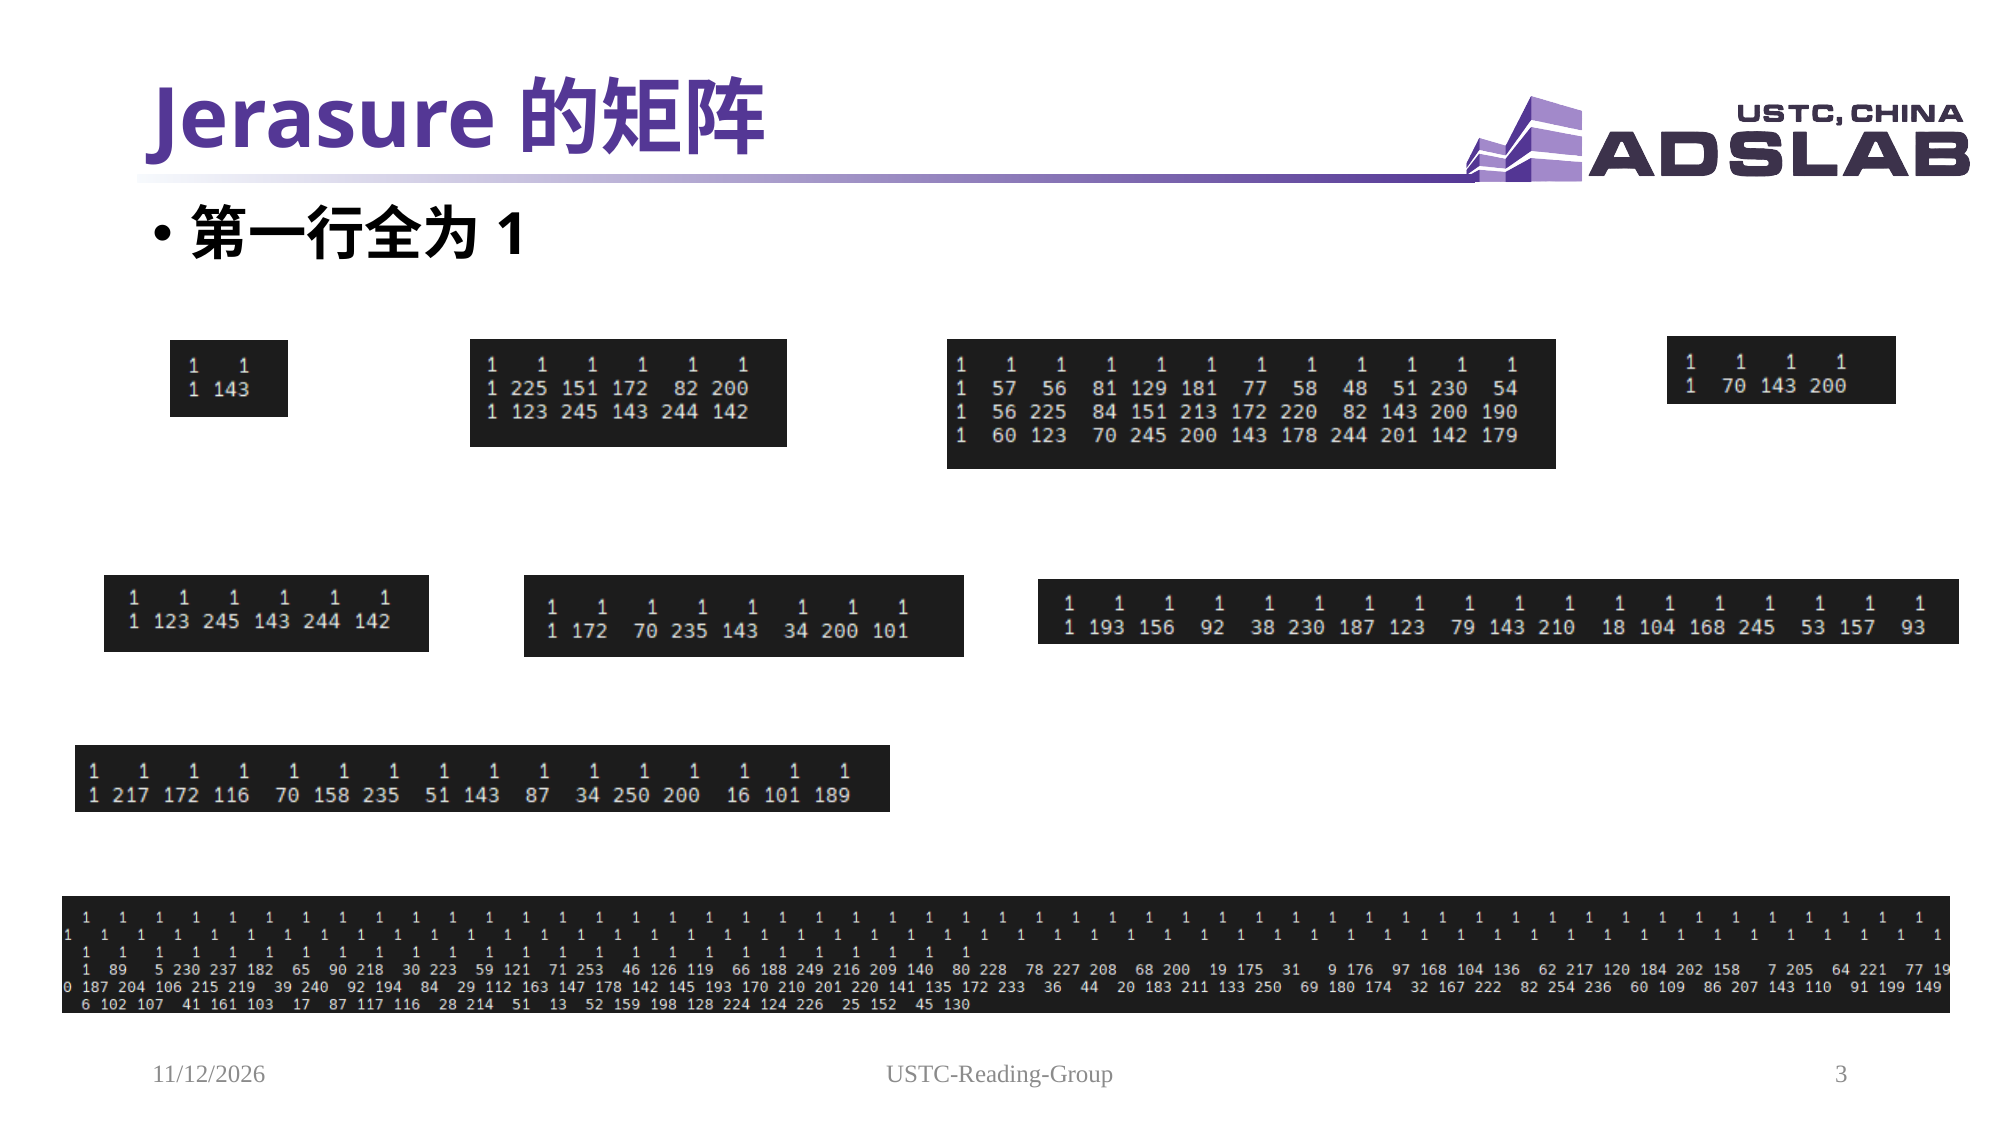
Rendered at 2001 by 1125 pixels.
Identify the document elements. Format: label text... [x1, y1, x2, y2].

slide_number 3 [1412, 1042, 1863, 1103]
picture [170, 340, 288, 417]
picture [104, 575, 429, 652]
picture [524, 575, 964, 657]
picture [947, 339, 1556, 469]
list 第一行全为1 [137, 196, 1863, 896]
picture [62, 896, 1950, 1013]
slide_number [137, 1042, 588, 1103]
picture [1038, 579, 1959, 644]
picture [75, 745, 890, 812]
footer USTC-Reading-Group [662, 1042, 1338, 1103]
picture [470, 339, 787, 447]
picture [1470, 93, 1976, 183]
title Jerasure的矩阵 [137, 63, 1863, 177]
picture [1666, 336, 1896, 405]
